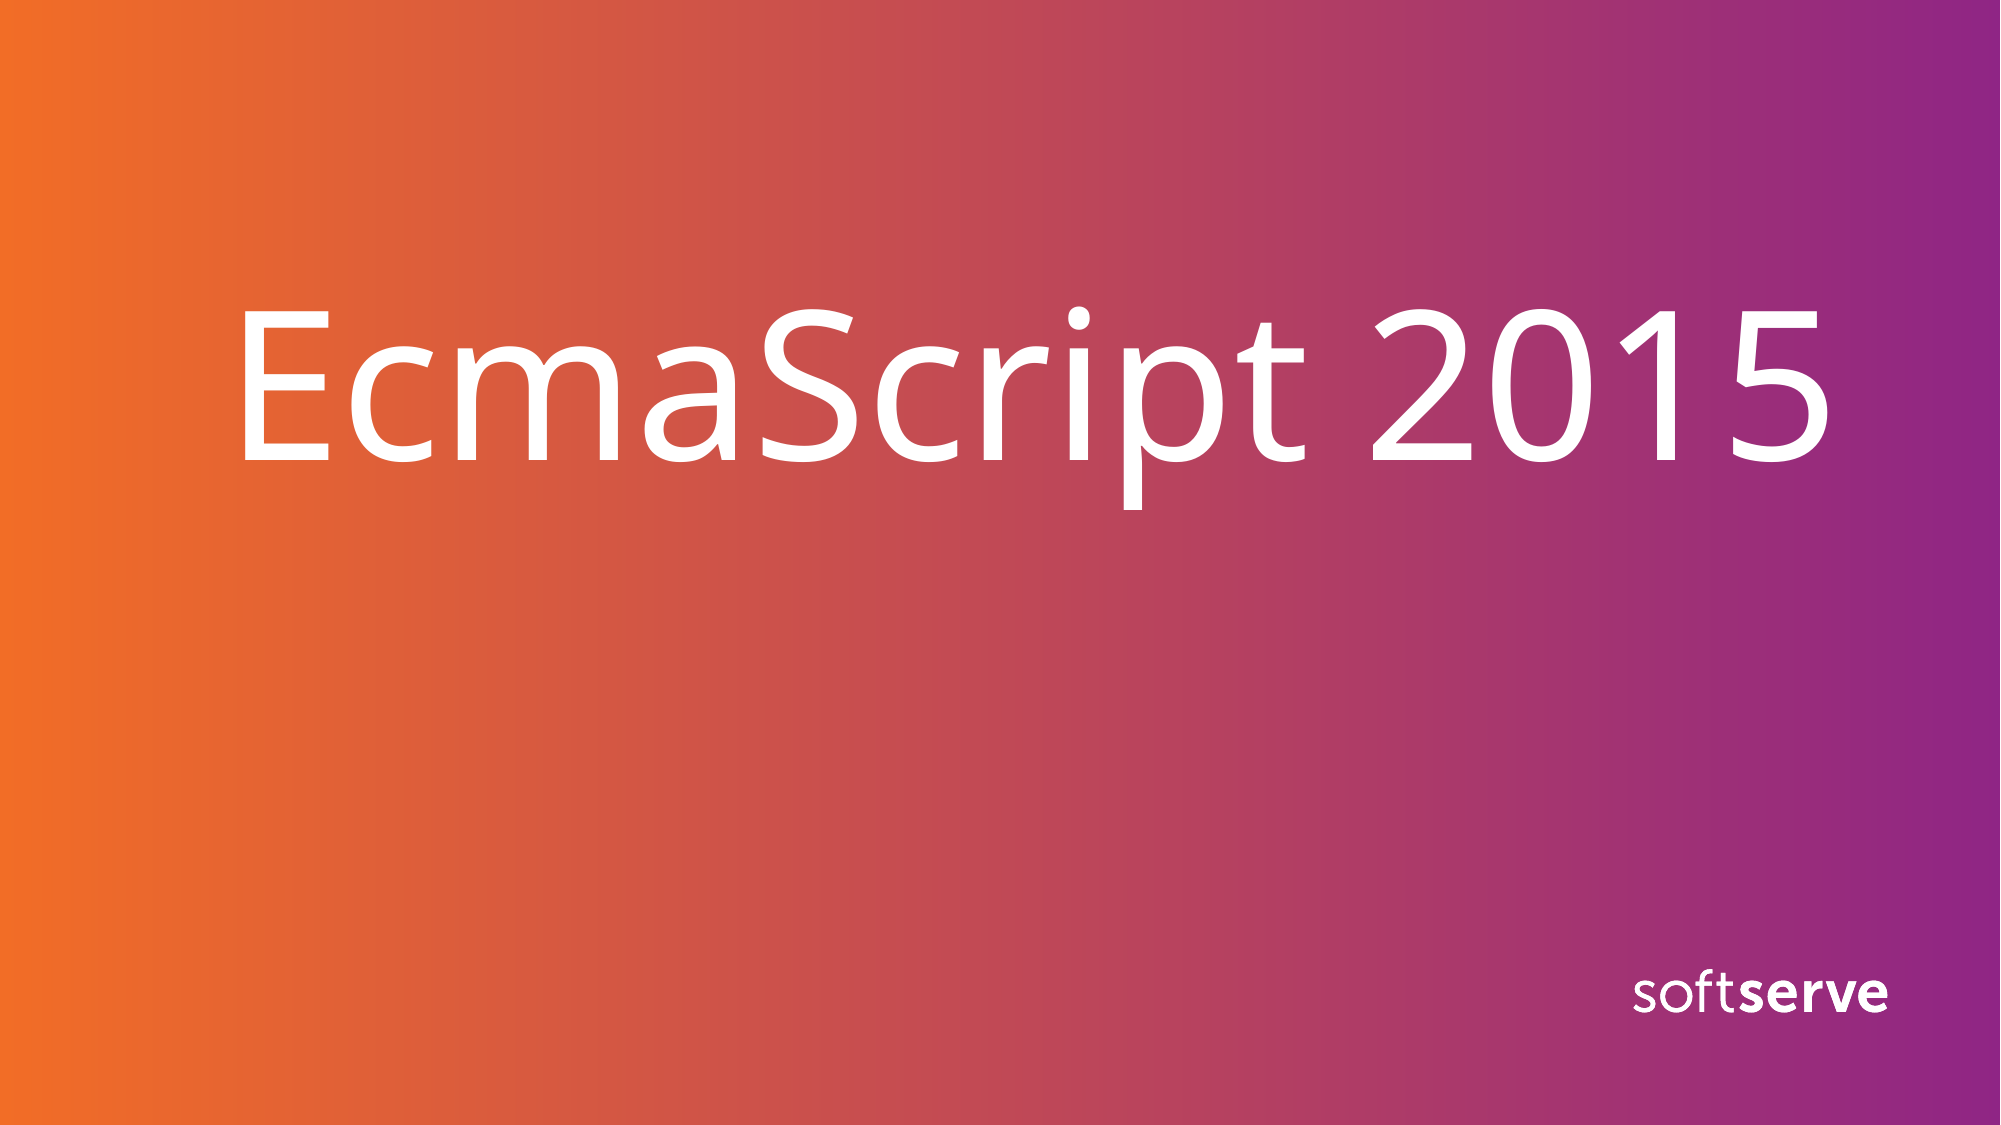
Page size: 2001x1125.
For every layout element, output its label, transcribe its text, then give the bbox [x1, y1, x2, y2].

text_box EcmaScript 2015 [100, 36, 1965, 720]
